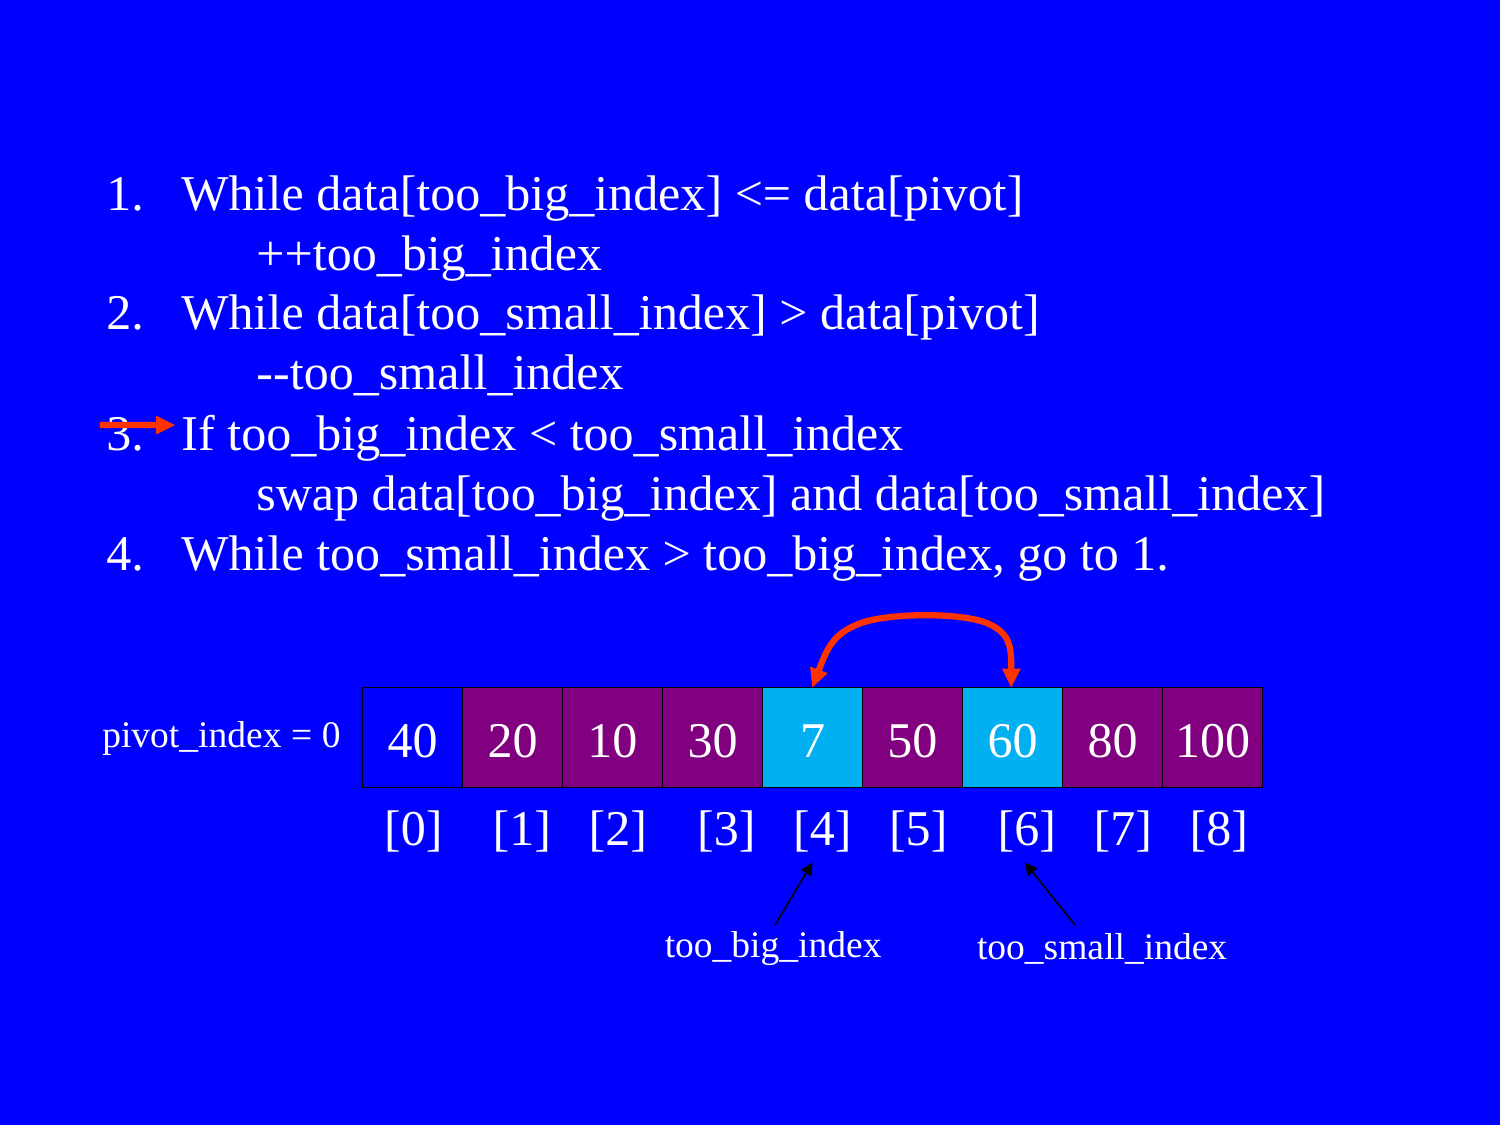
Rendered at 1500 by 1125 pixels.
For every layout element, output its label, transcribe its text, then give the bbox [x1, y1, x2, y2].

text_box 40 [362, 687, 462, 788]
text_box 100 [1162, 687, 1263, 787]
text_box [0] [1] [2] [3] [4] [5] [6] [7] [8] [369, 787, 1263, 863]
text_box 60 [962, 687, 1062, 787]
text_box pivot_index = 0 [87, 702, 356, 763]
text_box too_big_index [649, 912, 1065, 973]
text_box 20 [462, 687, 562, 787]
text_box 80 [1062, 687, 1162, 787]
text_box [1024, 862, 1076, 926]
text_box [99, 418, 175, 432]
text_box [810, 615, 1018, 688]
text_box While data[too_big_index] <= data[pivot] ++too_big_index While data[too_small_index] > data[pivot] --too_small_index If too_big_index < too_small_index swap data[too_big_index] and data[too_small_index] While too_small_index > too_big_index, go to 1. [91, 152, 1491, 768]
text_box [774, 862, 813, 926]
text_box 7 [762, 687, 862, 787]
text_box 10 [562, 687, 662, 787]
text_box too_small_index [962, 914, 1313, 975]
text_box 50 [862, 688, 962, 787]
text_box 30 [662, 687, 762, 787]
